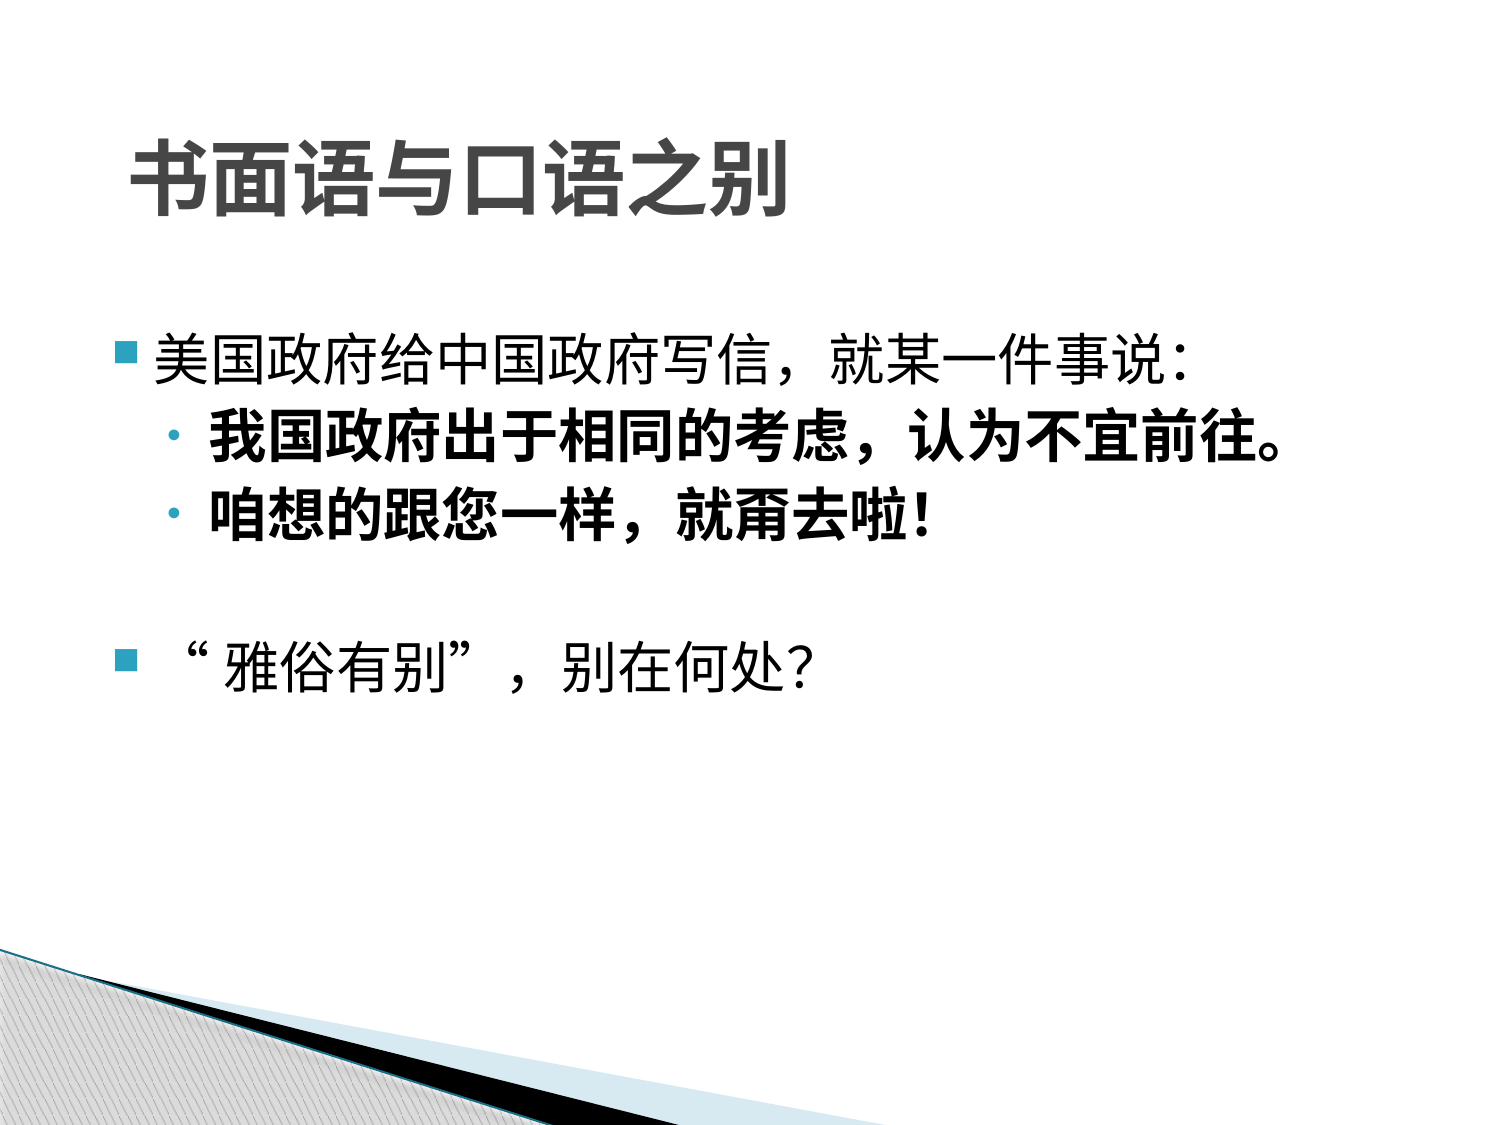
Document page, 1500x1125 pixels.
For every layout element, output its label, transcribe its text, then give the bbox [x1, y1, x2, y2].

title 书面语与口语之别 [111, 82, 1387, 270]
list 美国政府给中国政府写信，就某一件事说： 我国政府出于相同的考虑，认为不宜前往。 咱想的跟您一样，就甭去啦！ “雅俗有别”，别在何处？ [79, 316, 1432, 1066]
